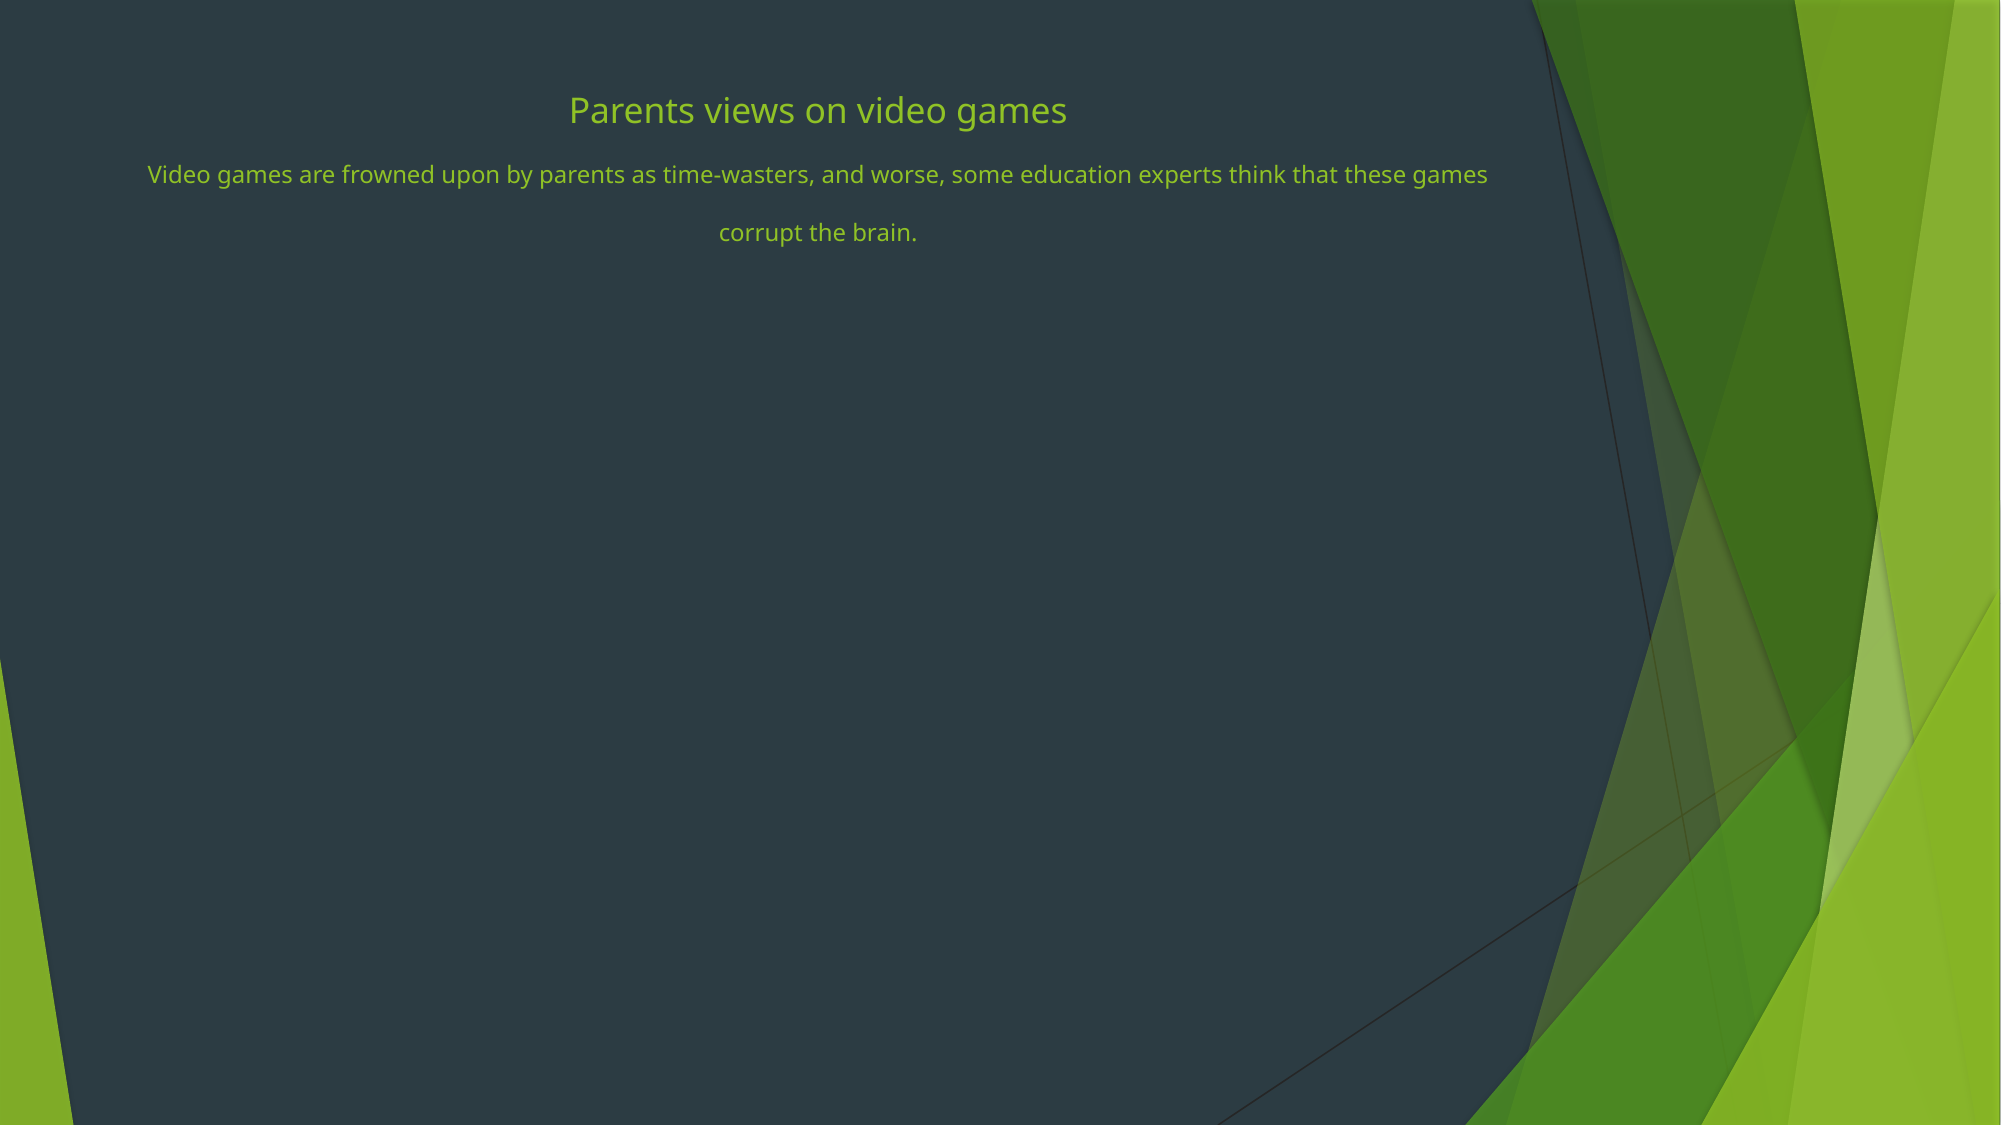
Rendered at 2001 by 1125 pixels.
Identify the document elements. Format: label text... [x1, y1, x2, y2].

title Parents views on video games Video games are frowned upon by parents as time-wasters, and worse, some education experts think that these games corrupt the brain. [113, 38, 1524, 256]
